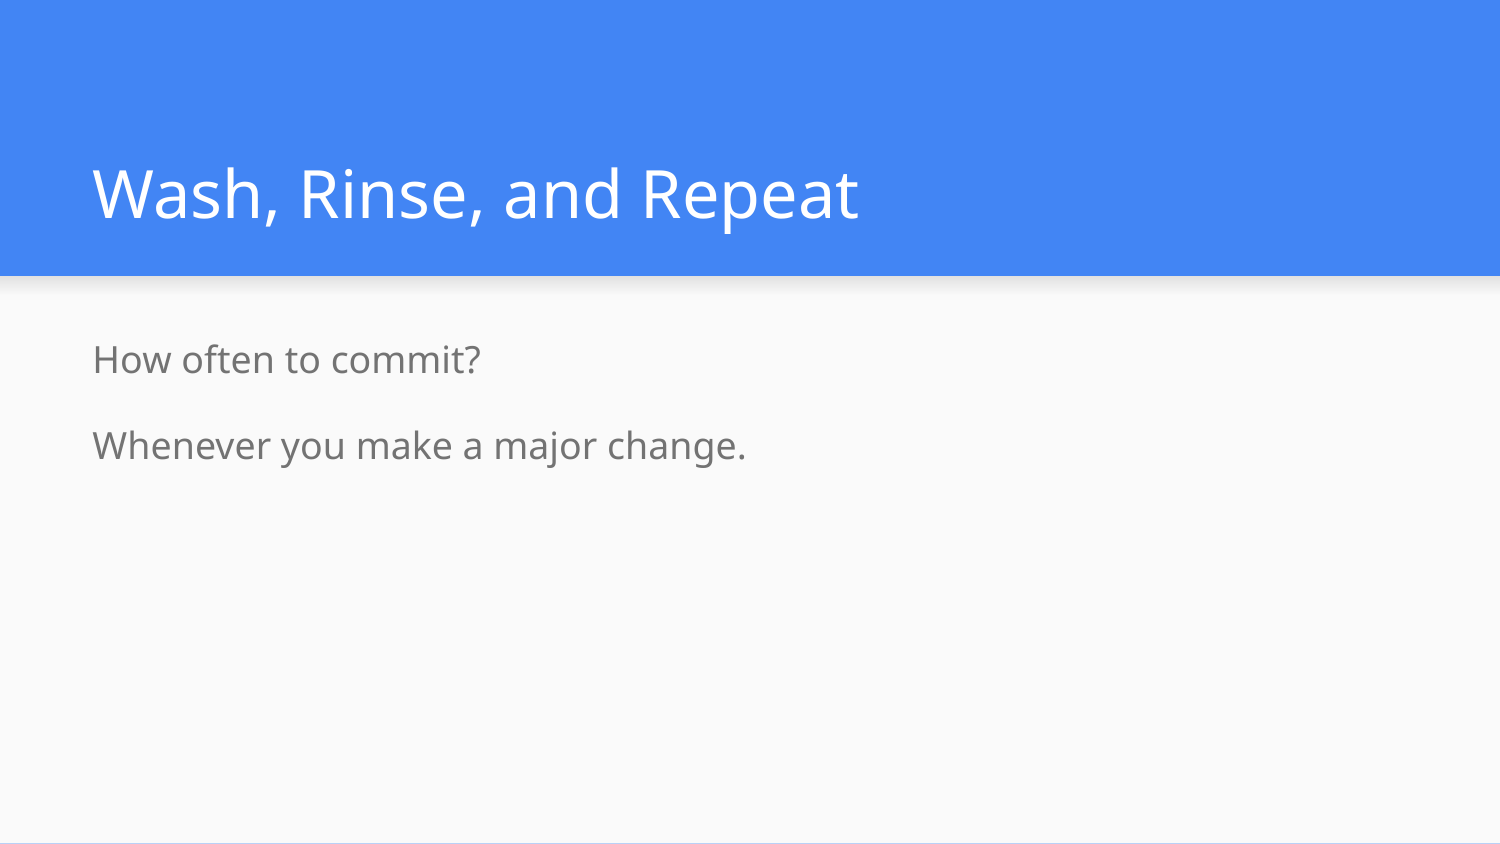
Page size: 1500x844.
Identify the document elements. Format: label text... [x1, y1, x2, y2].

list How often to commit? Whenever you make a major change. [77, 314, 1427, 760]
title Wash, Rinse, and Repeat [77, 121, 1427, 248]
